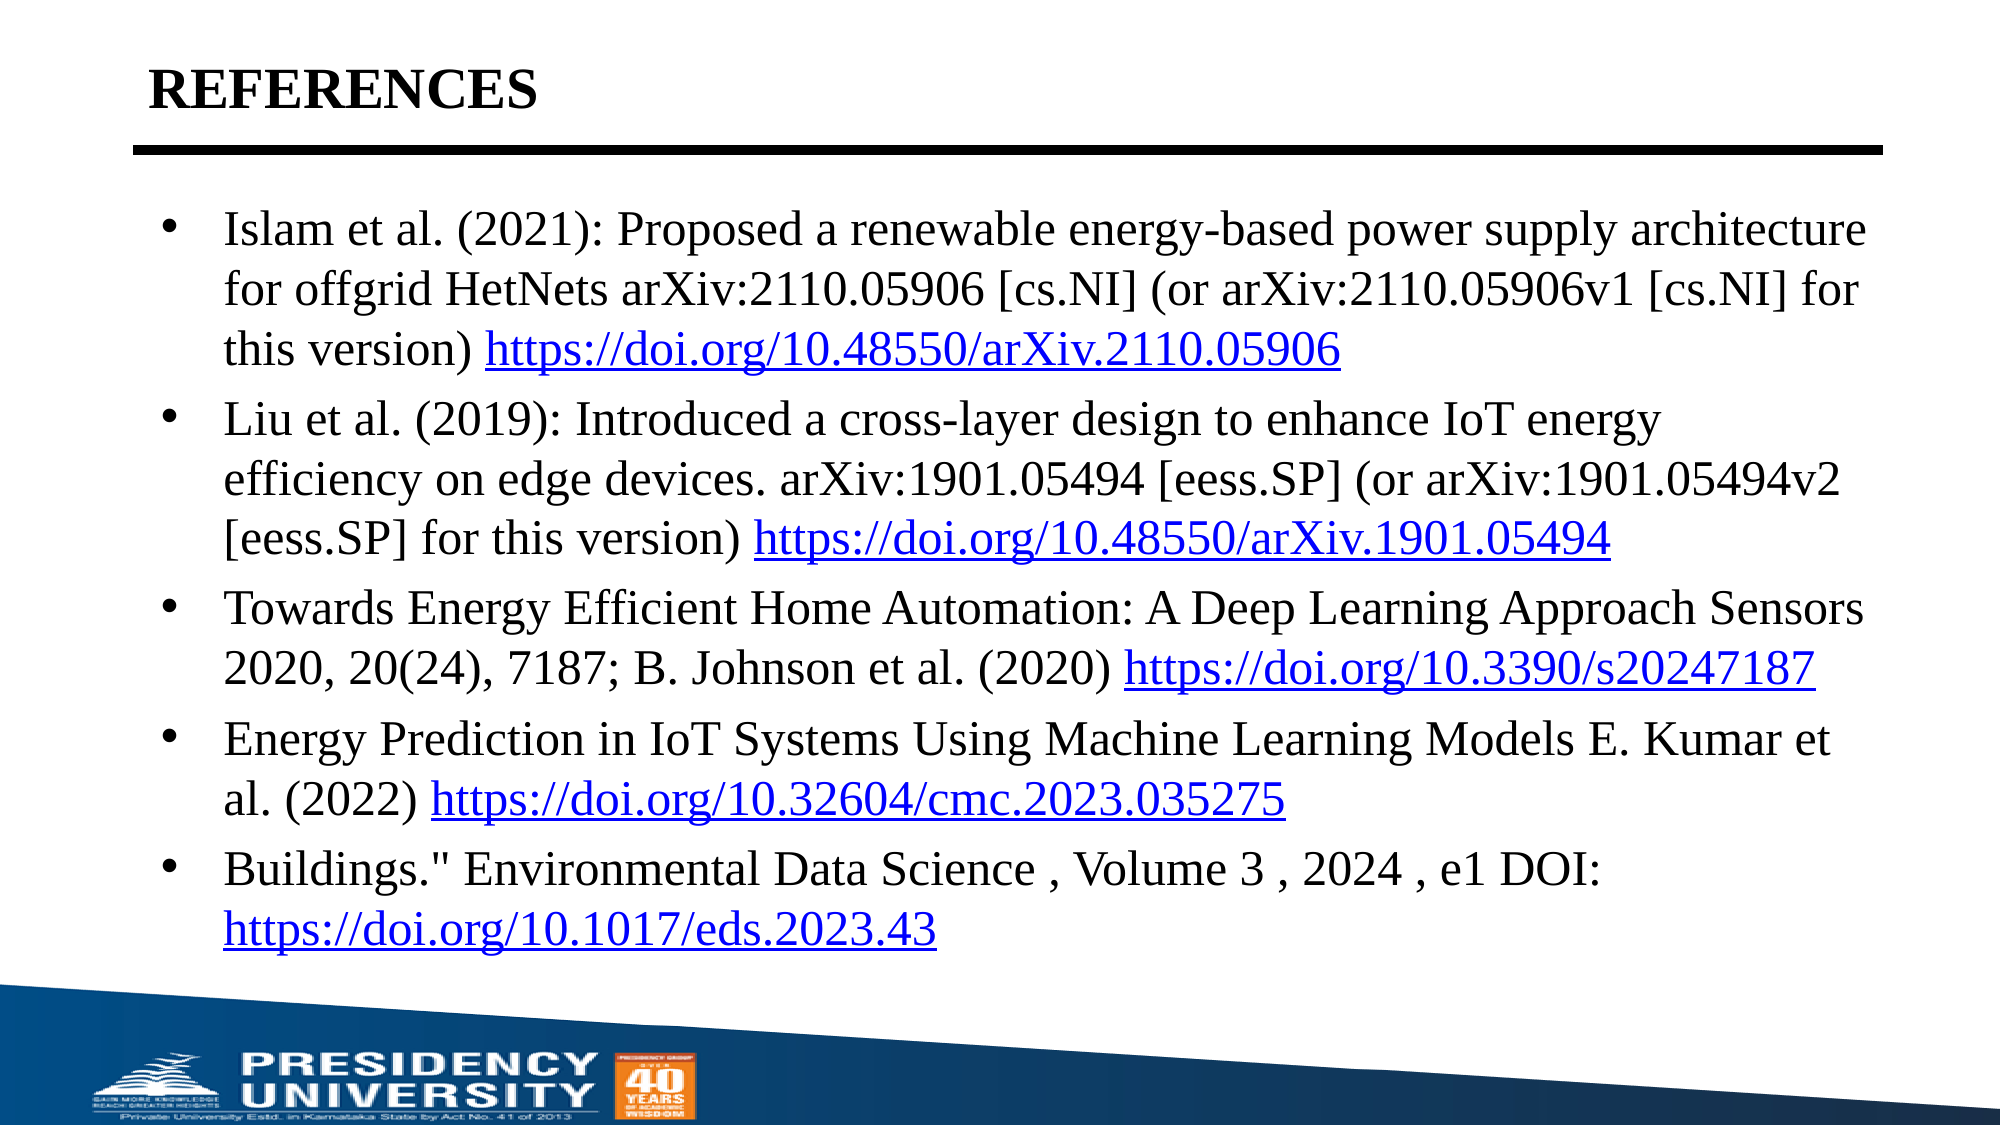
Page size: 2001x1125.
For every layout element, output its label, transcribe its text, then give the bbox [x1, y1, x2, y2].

list Islam et al. (2021): Proposed a renewable energy-based power supply architecture for offgrid HetNets arXiv:2110.05906 [cs.NI] (or arXiv:2110.05906v1 [cs.NI] for this version) https://doi.org/10.48550/arXiv.2110.05906 Liu et al. (2019): Introduced a cross-layer design to enhance IoT energy efficiency on edge devices. arXiv:1901.05494 [eess.SP] (or arXiv:1901.05494v2 [eess.SP] for this version) https://doi.org/10.48550/arXiv.1901.05494 Towards Energy Efficient Home Automation: A Deep Learning Approach Sensors 2020, 20(24), 7187; B. Johnson et al. (2020) https://doi.org/10.3390/s20247187 Energy Prediction in IoT Systems Using Machine Learning Models E. Kumar et al. (2022) https://doi.org/10.32604/cmc.2023.035275 Buildings." Environmental Data Science , Volume 3 , 2024 , e1 DOI: https://doi.org/10.1017/eds.2023.43 [133, 187, 1884, 1000]
picture [0, 982, 2000, 1125]
title REFERENCES [133, 45, 1884, 125]
